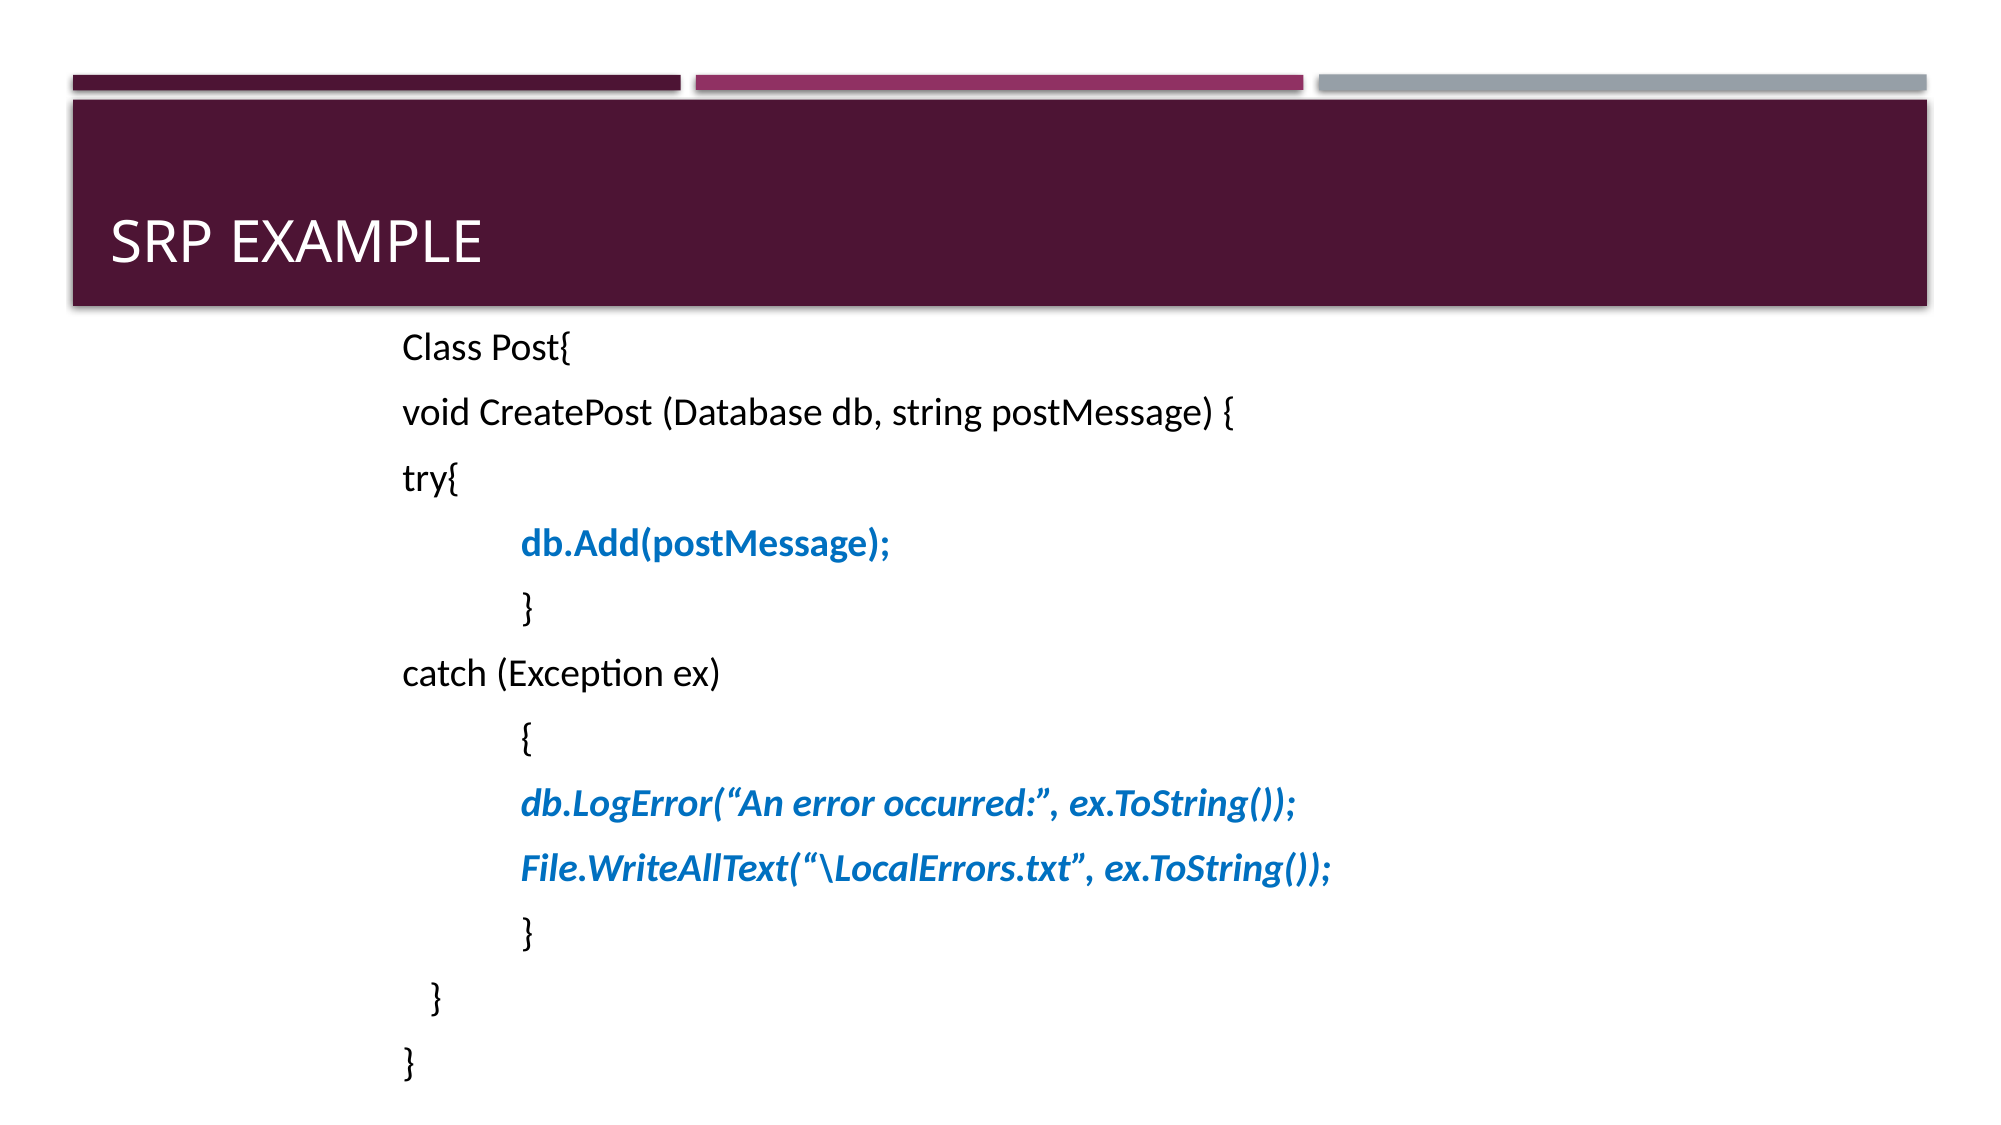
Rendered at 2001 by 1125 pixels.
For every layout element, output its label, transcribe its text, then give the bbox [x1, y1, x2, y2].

list Class Post{ void CreatePost (Database db, string postMessage) { try{ db.Add(postMessage); } catch (Exception ex) { db.LogError(“An error occurred:”, ex.ToString()); File.WriteAllText(“\LocalErrors.txt”, ex.ToString()); } } } [387, 313, 1686, 1093]
title SRP example [95, 119, 1905, 282]
